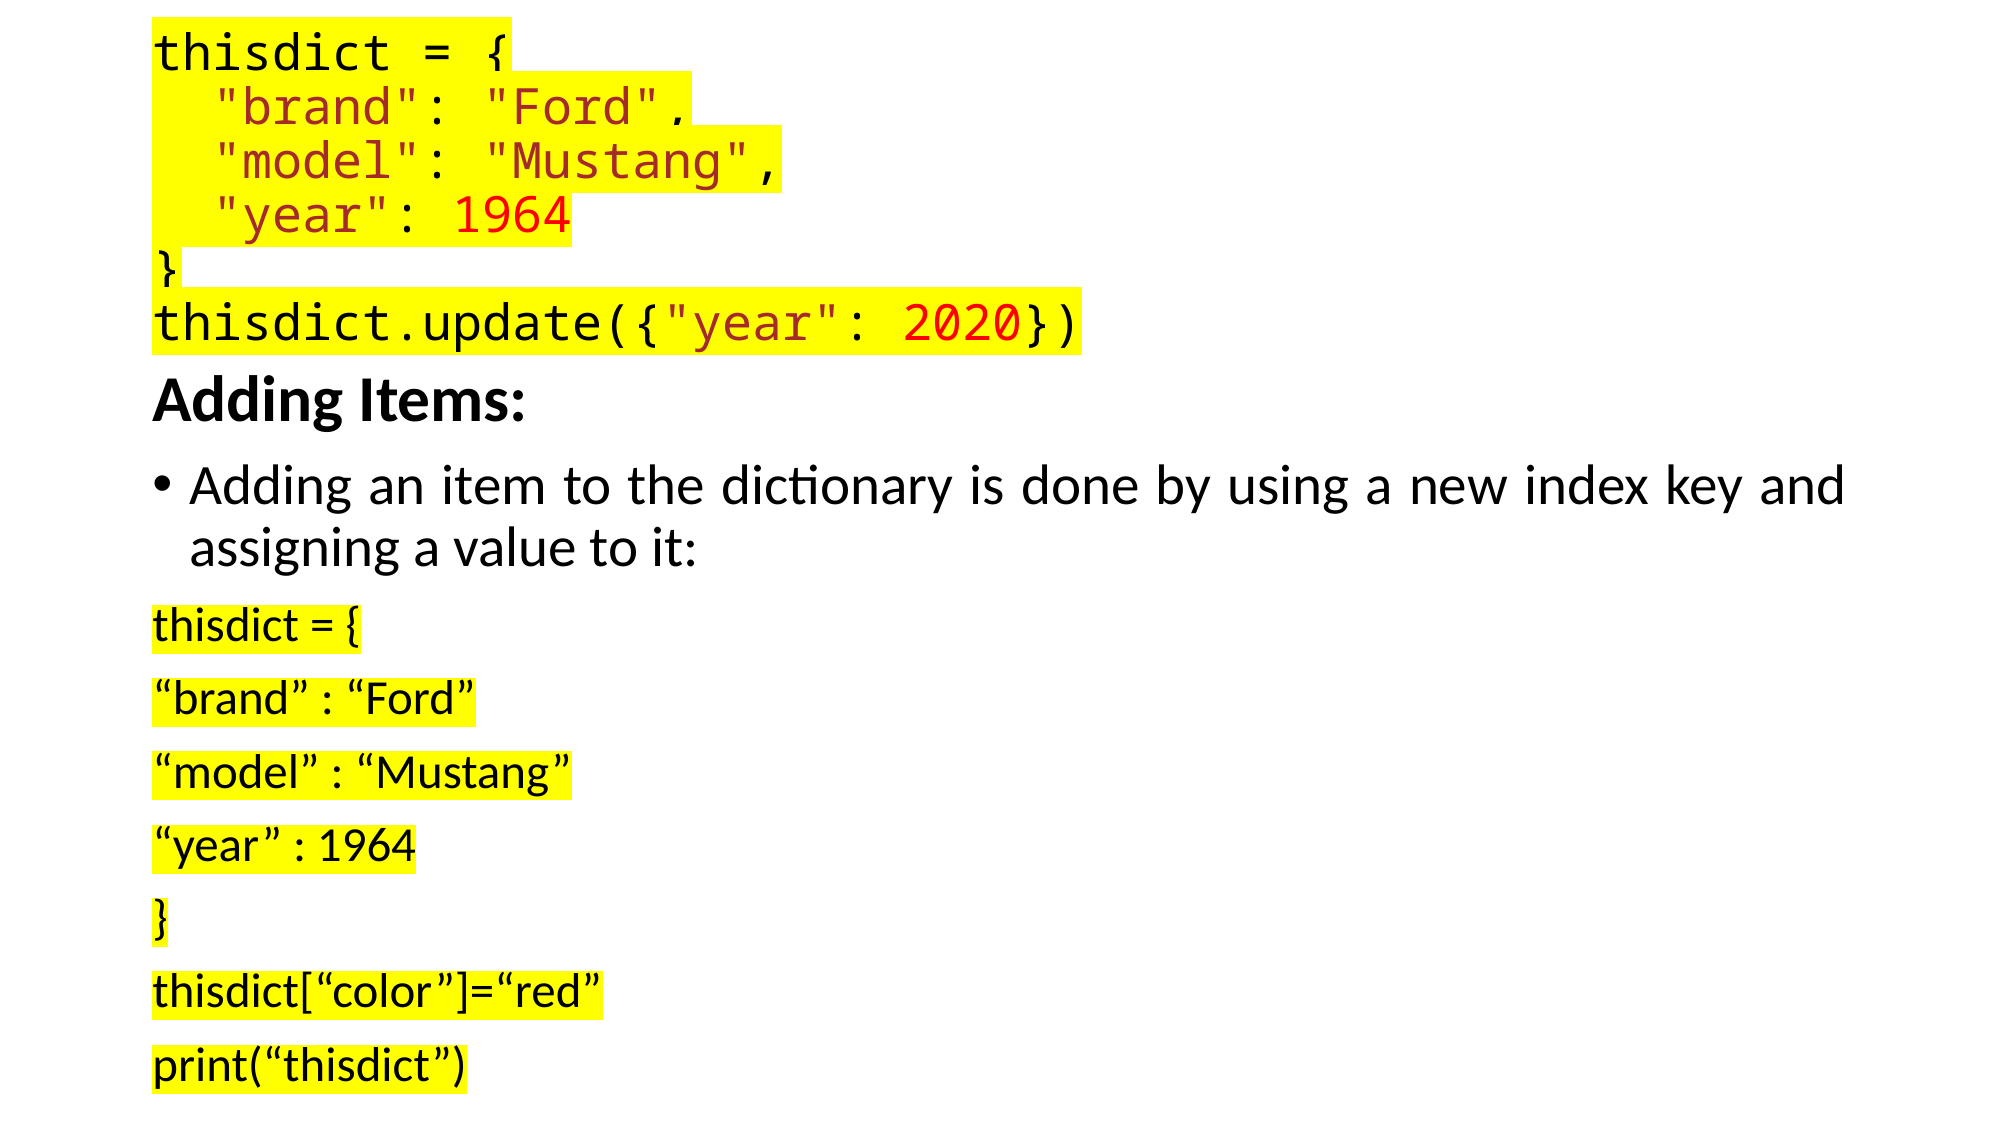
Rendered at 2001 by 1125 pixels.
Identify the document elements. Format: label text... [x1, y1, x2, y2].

list Adding Items: Adding an item to the dictionary is done by using a new index key and assigning a value to it: thisdict = { “brand” : “Ford” “model” : “Mustang” “year” : 1964 } thisdict[“color”]=“red” print(“thisdict”) [137, 357, 1863, 1106]
title thisdict = { "brand": "Ford", "model": "Mustang", "year": 1964 } thisdict.update({"year": 2020}) [137, 101, 1863, 278]
